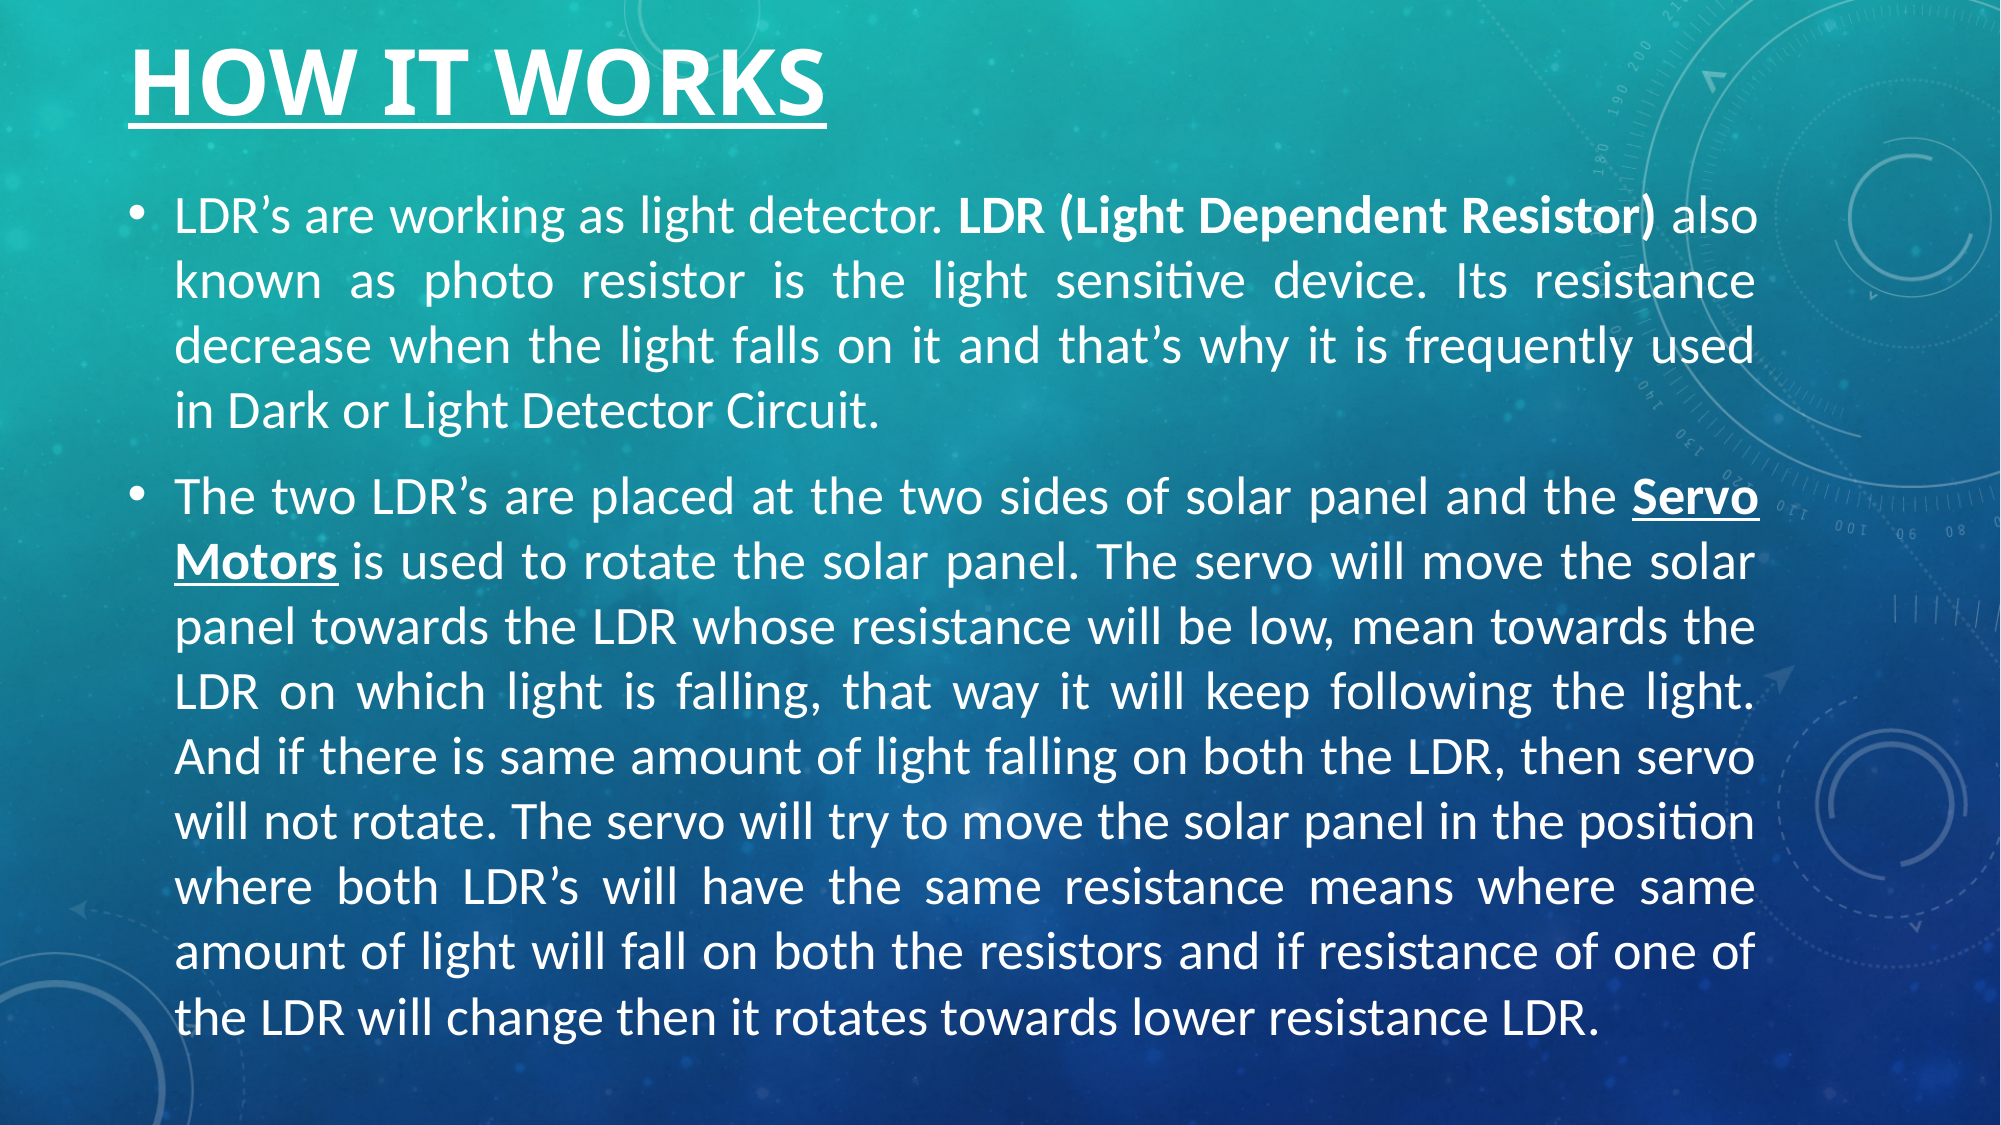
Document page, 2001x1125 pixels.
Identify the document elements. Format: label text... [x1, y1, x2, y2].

picture [0, 0, 2001, 1125]
title How it Works [112, 4, 1775, 171]
list LDR’s are working as light detector. LDR (Light Dependent Resistor) also known as photo resistor is the light sensitive device. Its resistance decrease when the light falls on it and that’s why it is frequently used in Dark or Light Detector Circuit. The two LDR’s are placed at the two sides of solar panel and the Servo Motors is used to rotate the solar panel. The servo will move the solar panel towards the LDR whose resistance will be low, mean towards the LDR on which light is falling, that way it will keep following the light. And if there is same amount of light falling on both the LDR, then servo will not rotate. The servo will try to move the solar panel in the position where both LDR’s will have the same resistance means where same amount of light will fall on both the resistors and if resistance of one of the LDR will change then it rotates towards lower resistance LDR. [112, 171, 1775, 1087]
